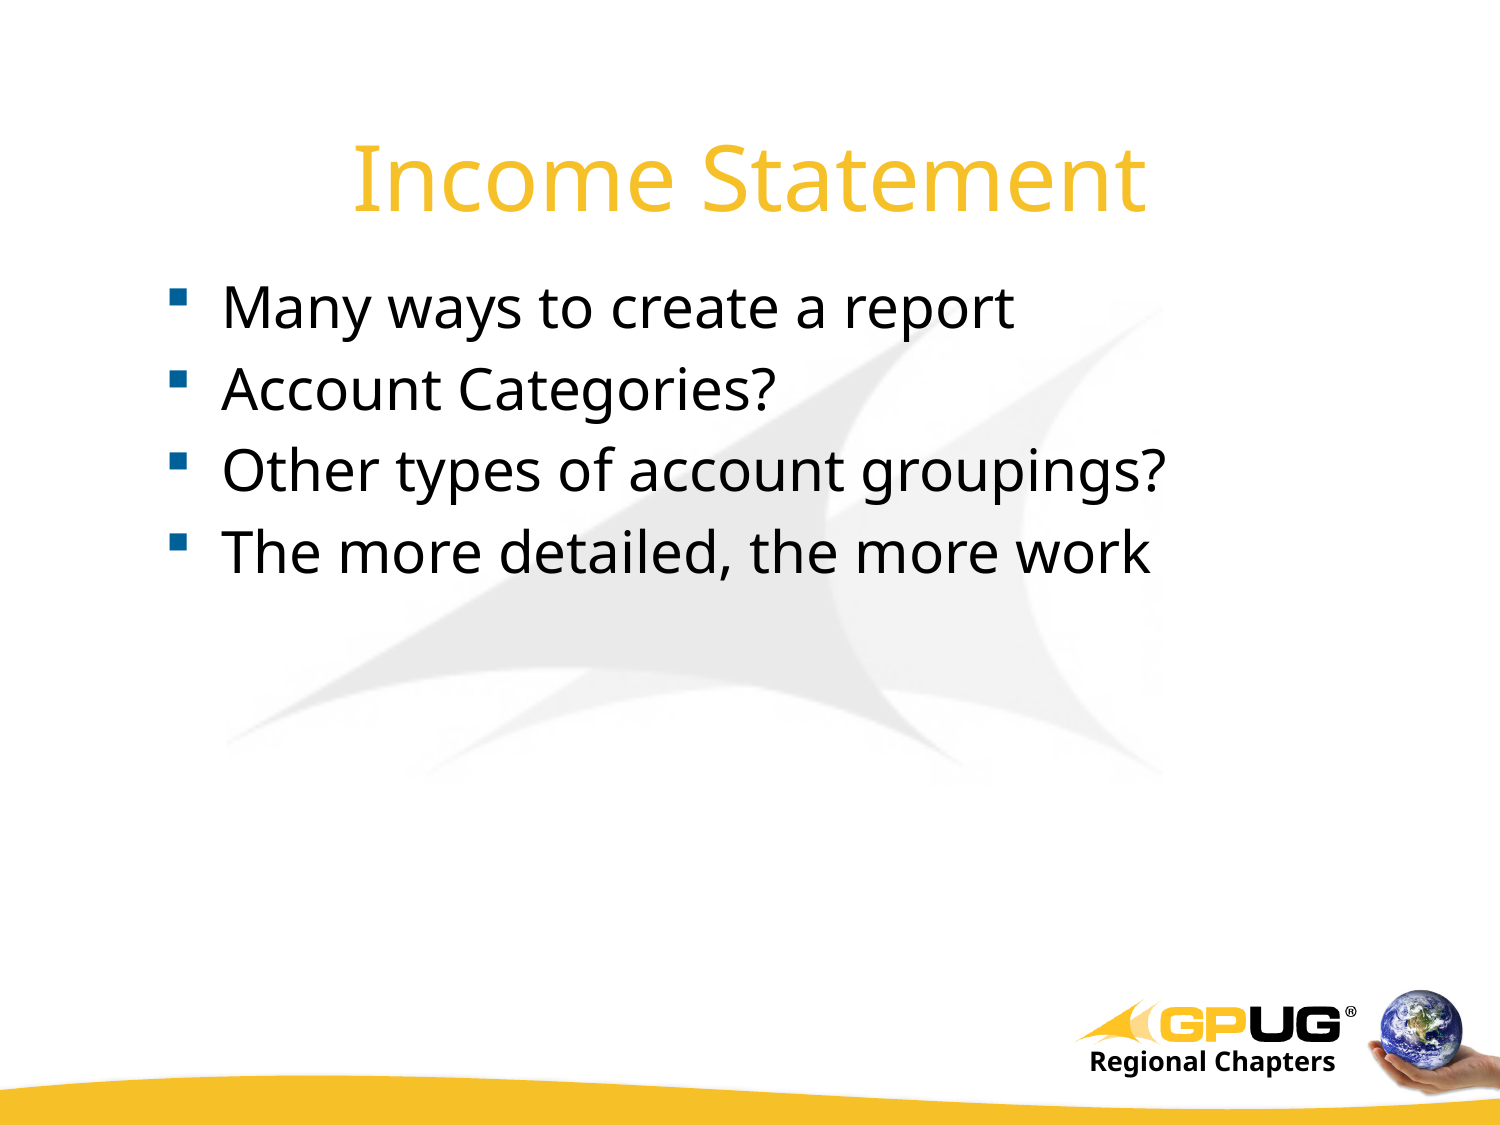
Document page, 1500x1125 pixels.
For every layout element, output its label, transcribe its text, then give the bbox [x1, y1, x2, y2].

title Income Statement [150, 112, 1350, 205]
picture [1074, 999, 1358, 1045]
picture [1362, 987, 1500, 1100]
list Many ways to create a report Account Categories? Other types of account groupings? The more detailed, the more work [150, 262, 1350, 950]
